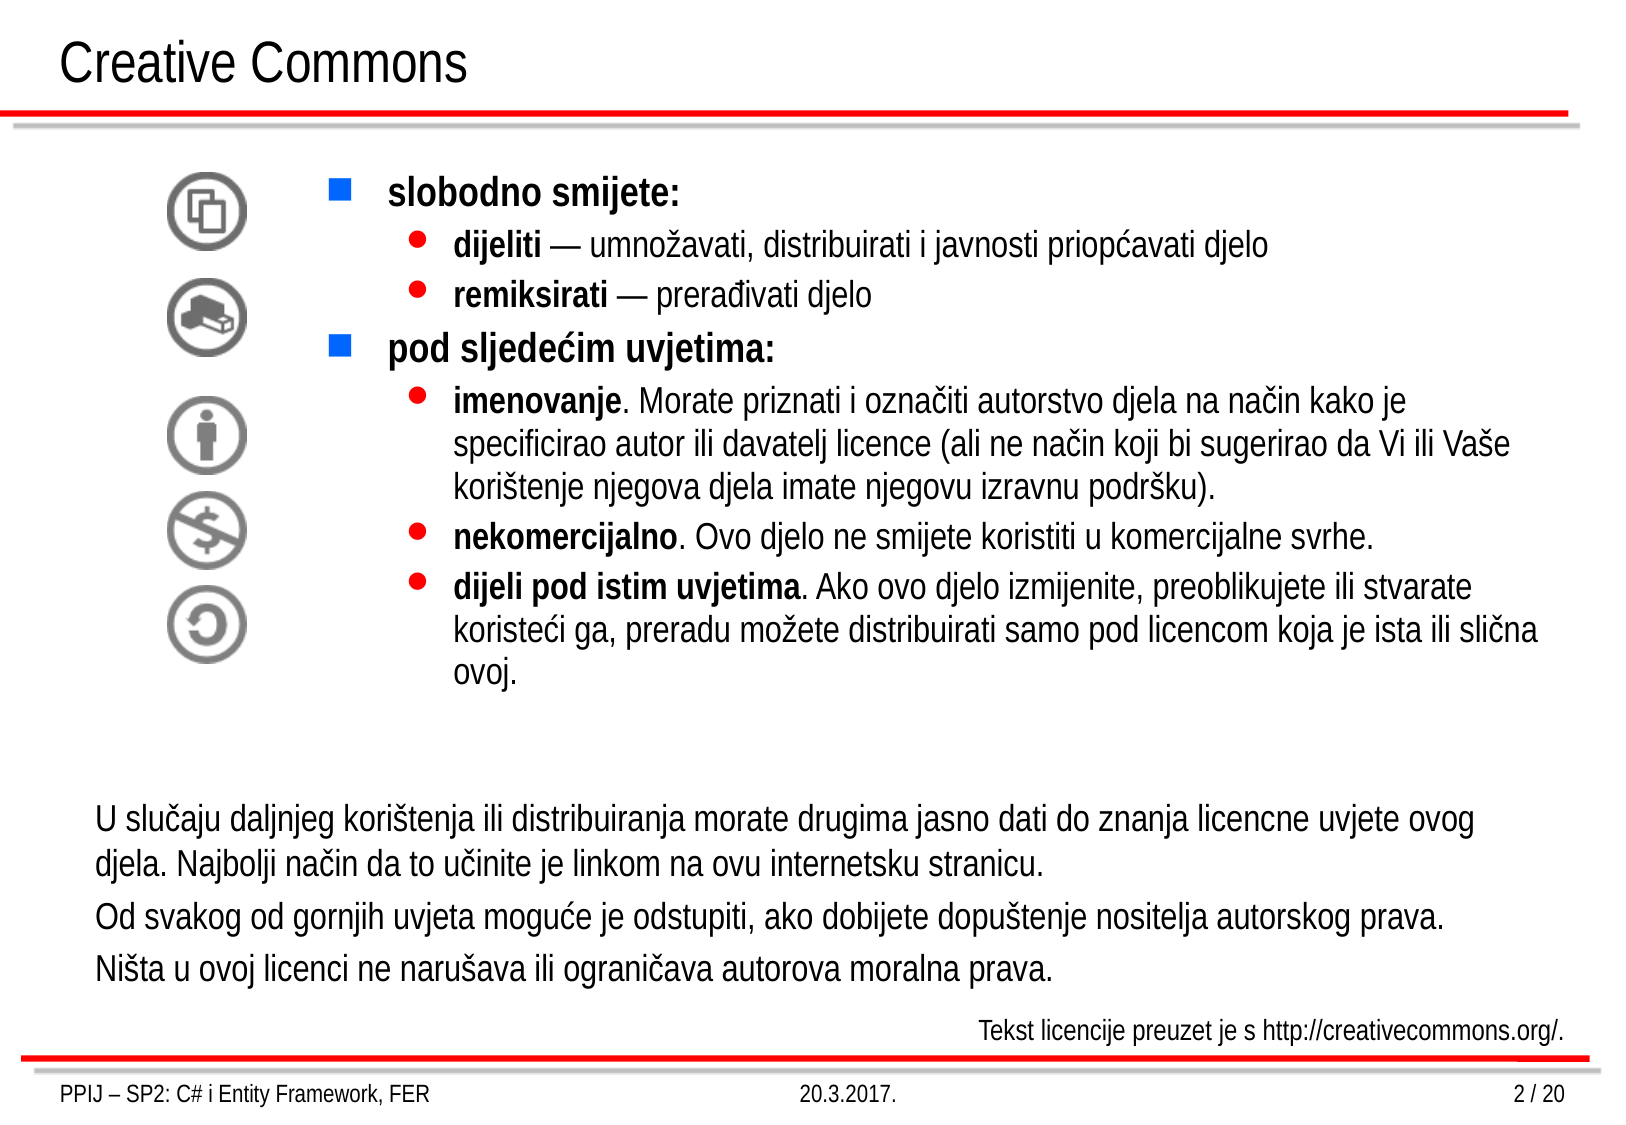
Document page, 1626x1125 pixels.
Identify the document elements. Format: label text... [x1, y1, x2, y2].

picture [167, 172, 247, 251]
footer PPIJ – SP2: C# i Entity Framework, FER [44, 1070, 612, 1095]
picture [167, 585, 247, 665]
title Creative Commons [44, 0, 1569, 102]
list slobodno smijete: dijeliti — umnožavati, distribuirati i javnosti priopćavati djelo remiksirati — prerađivati djelo pod sljedećim uvjetima: imenovanje. Morate priznati i označiti autorstvo djela na način kako je specificirao autor ili davatelj licence (ali ne način koji bi sugerirao da Vi ili Vaše korištenje njegova djela imate njegovu izravnu podršku). nekomercijalno. Ovo djelo ne smijete koristiti u komercijalne svrhe. dijeli pod istim uvjetima. Ako ovo djelo izmijenite, preoblikujete ili stvarate koristeći ga, preradu možete distribuirati samo pod licencom koja je ista ili slična ovoj. [316, 160, 1581, 729]
picture [167, 278, 247, 357]
text_box Tekst licencije preuzet je s http://creativecommons.org/. [91, 1004, 1581, 1054]
picture [167, 396, 247, 476]
text_box U slučaju daljnjeg korištenja ili distribuiranja morate drugima jasno dati do znanja licencne uvjete ovog djela. Najbolji način da to učinite je linkom na ovu internetsku stranicu. Od svakog od gornjih uvjeta moguće je odstupiti, ako dobijete dopuštenje nositelja autorskog prava. Ništa u ovoj licenci ne narušava ili ograničava autorova moralna prava. [80, 786, 1569, 997]
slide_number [658, 1070, 1039, 1107]
slide_number 2 / 20 [1164, 1070, 1581, 1107]
picture [167, 491, 247, 570]
